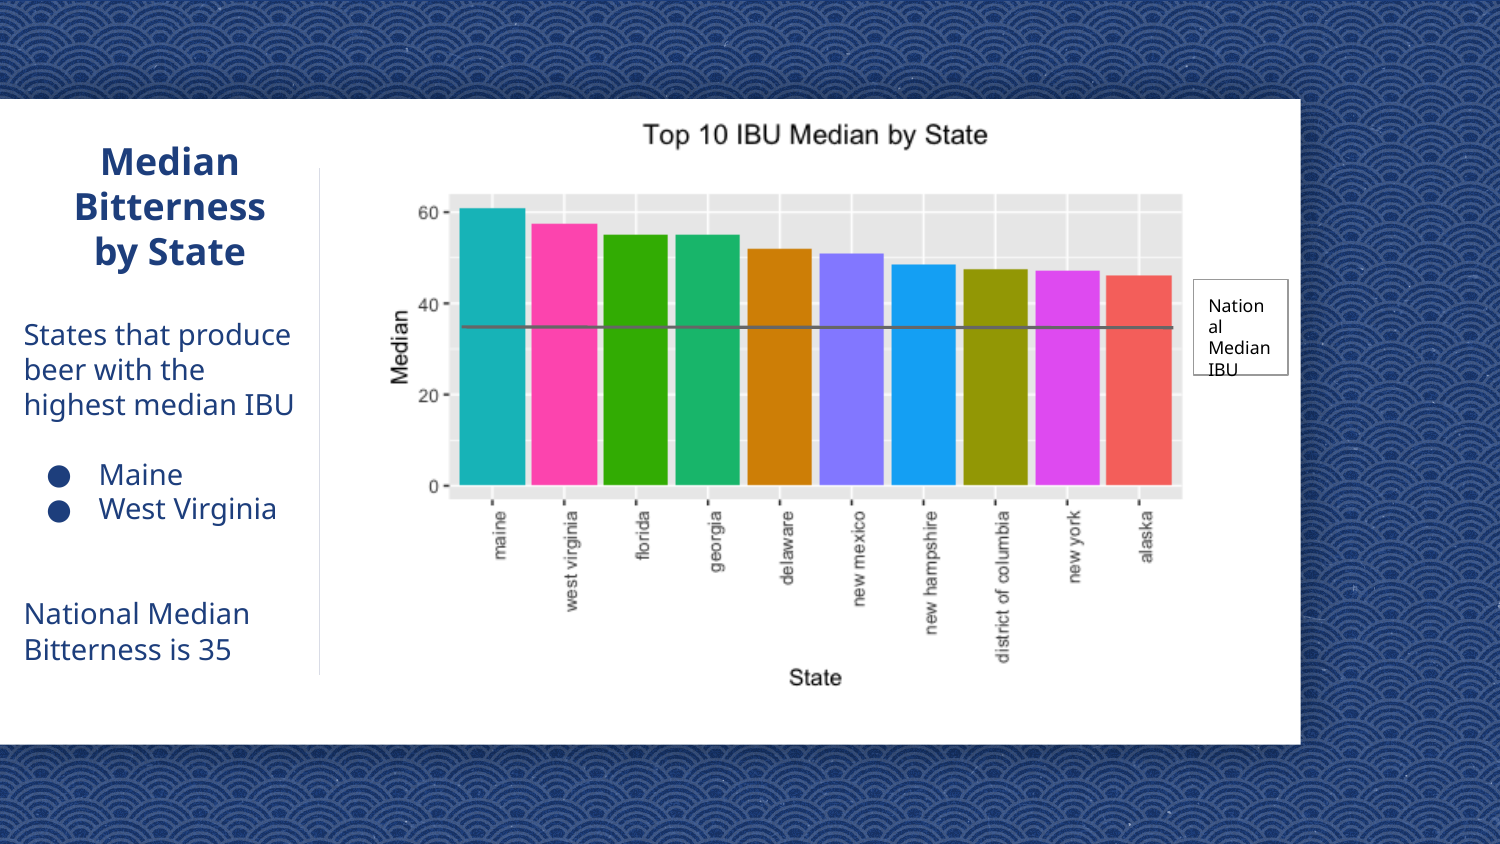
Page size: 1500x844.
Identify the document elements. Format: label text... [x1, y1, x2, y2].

text_box National Median IBU [1199, 279, 1288, 376]
picture [0, 1, 1500, 844]
title Median Bitterness by State [56, 138, 284, 289]
picture [380, 113, 1194, 731]
title States that produce beer with the highest median IBU Maine West Virginia National Median Bitterness is 35 [23, 316, 301, 724]
